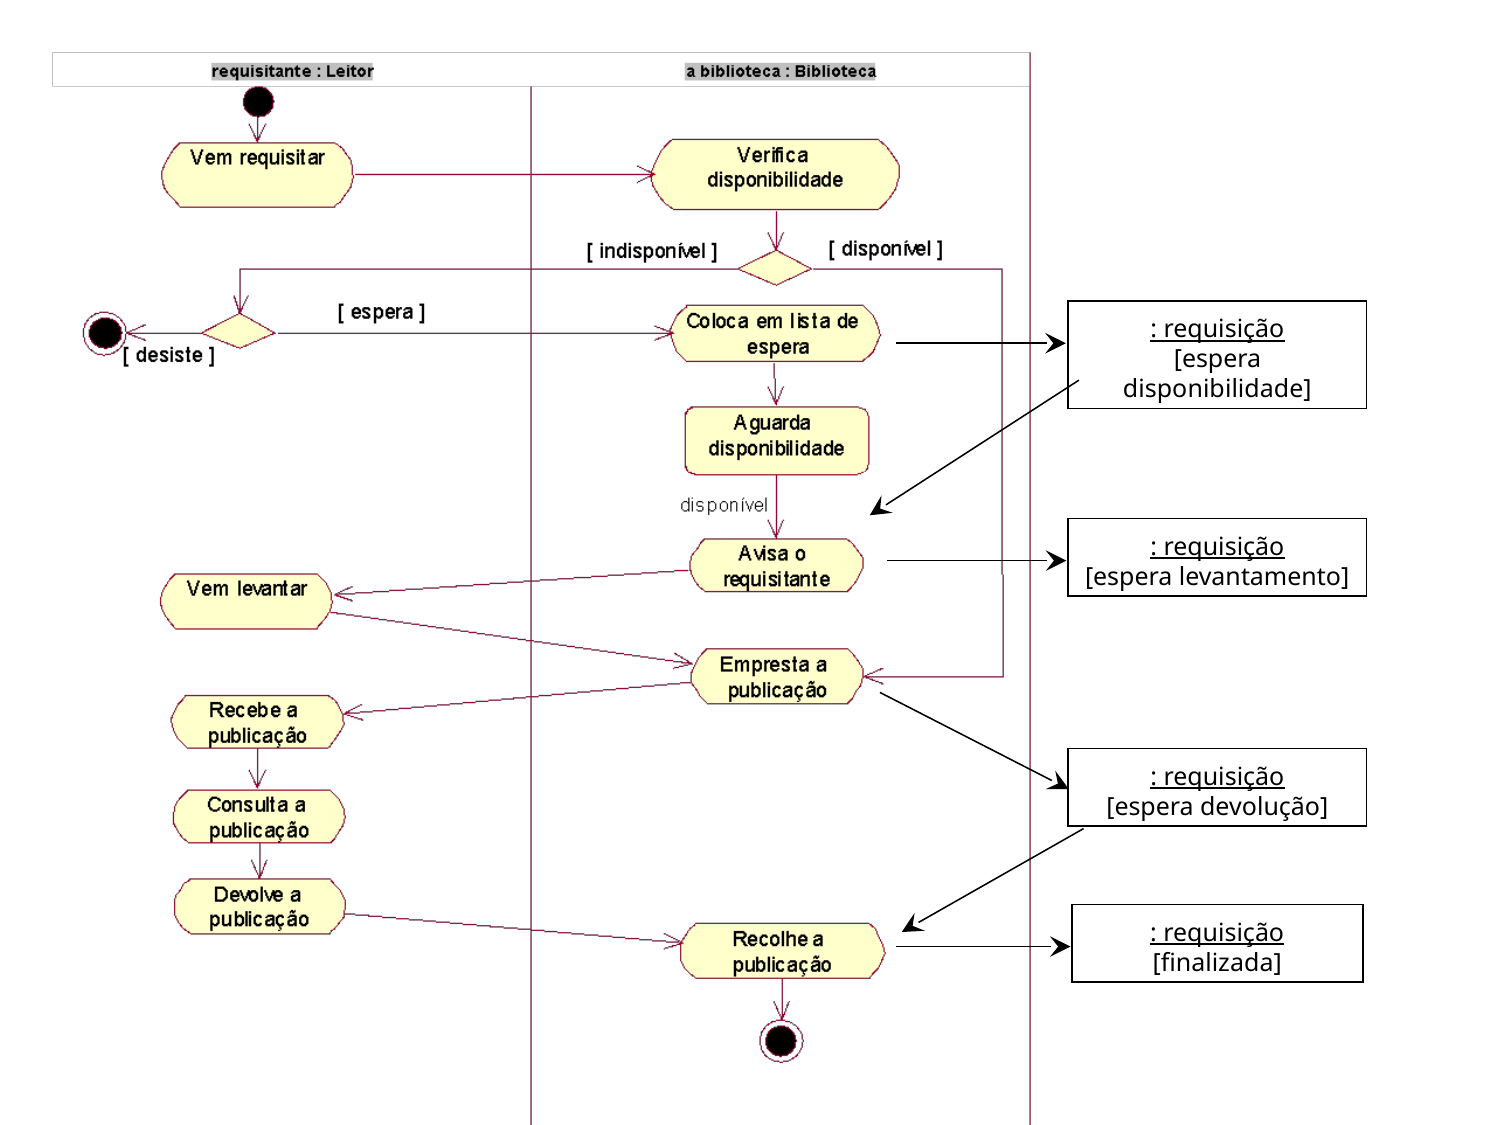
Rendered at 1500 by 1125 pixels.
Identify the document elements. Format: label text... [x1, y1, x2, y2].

picture [0, 0, 1171, 1125]
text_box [869, 380, 1079, 516]
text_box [901, 828, 1084, 933]
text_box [879, 692, 1069, 790]
text_box : requisição [finalizada] [1171, 904, 1363, 983]
text_box : requisição [espera levantamento] [1171, 518, 1367, 597]
text_box : requisição [espera disponibilidade] [1171, 301, 1367, 409]
text_box : requisição [espera devolução] [1171, 748, 1367, 827]
